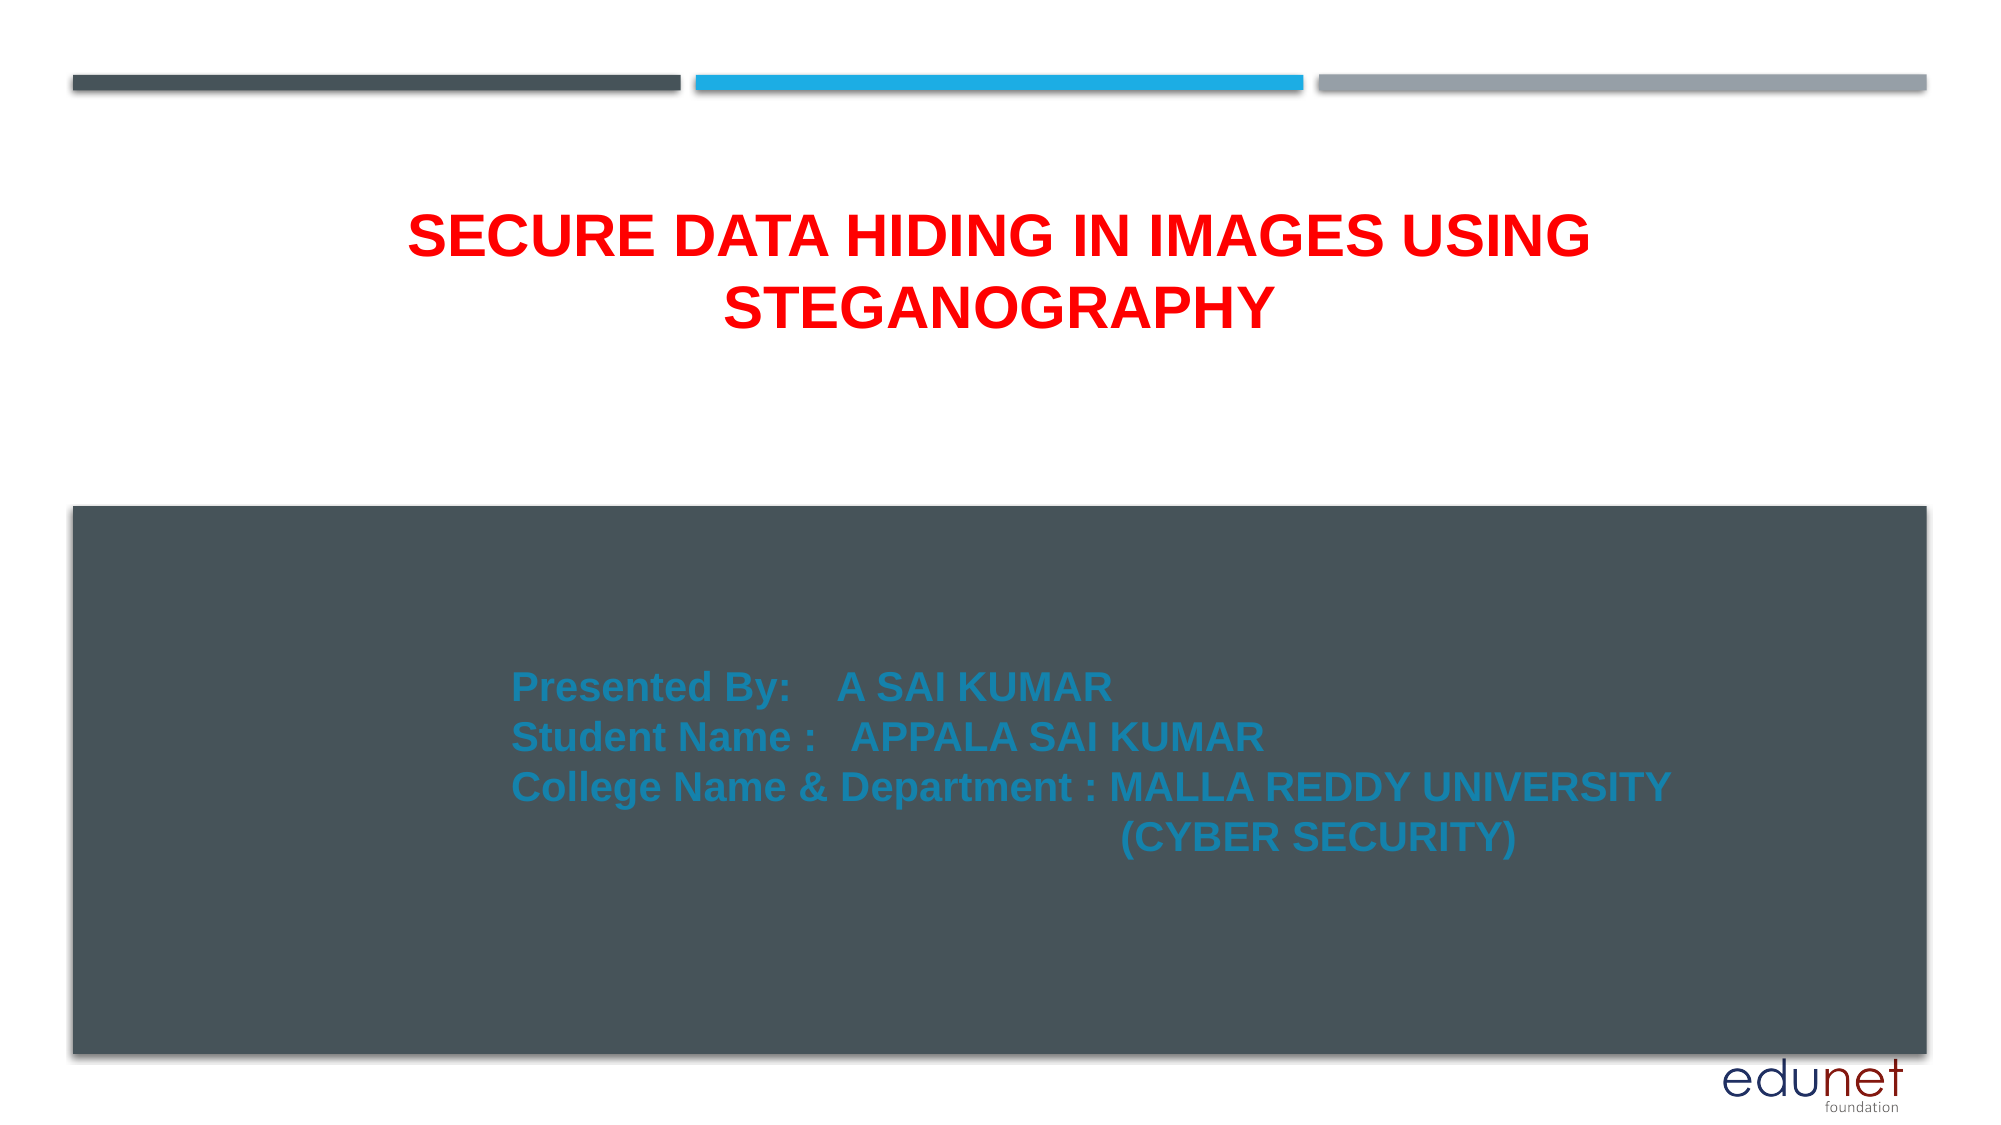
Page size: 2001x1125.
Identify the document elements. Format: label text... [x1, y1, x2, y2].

text_box Presented By: A SAI KUMAR Student Name : APPALA SAI KUMAR College Name & Department : MALLA REDDY UNIVERSITY (CYBER SECURITY) [495, 651, 1805, 867]
title SECURE DATA HIDING IN IMAGES USING STEGANOGRAPHY [249, 187, 1750, 348]
picture [1719, 1056, 1905, 1116]
